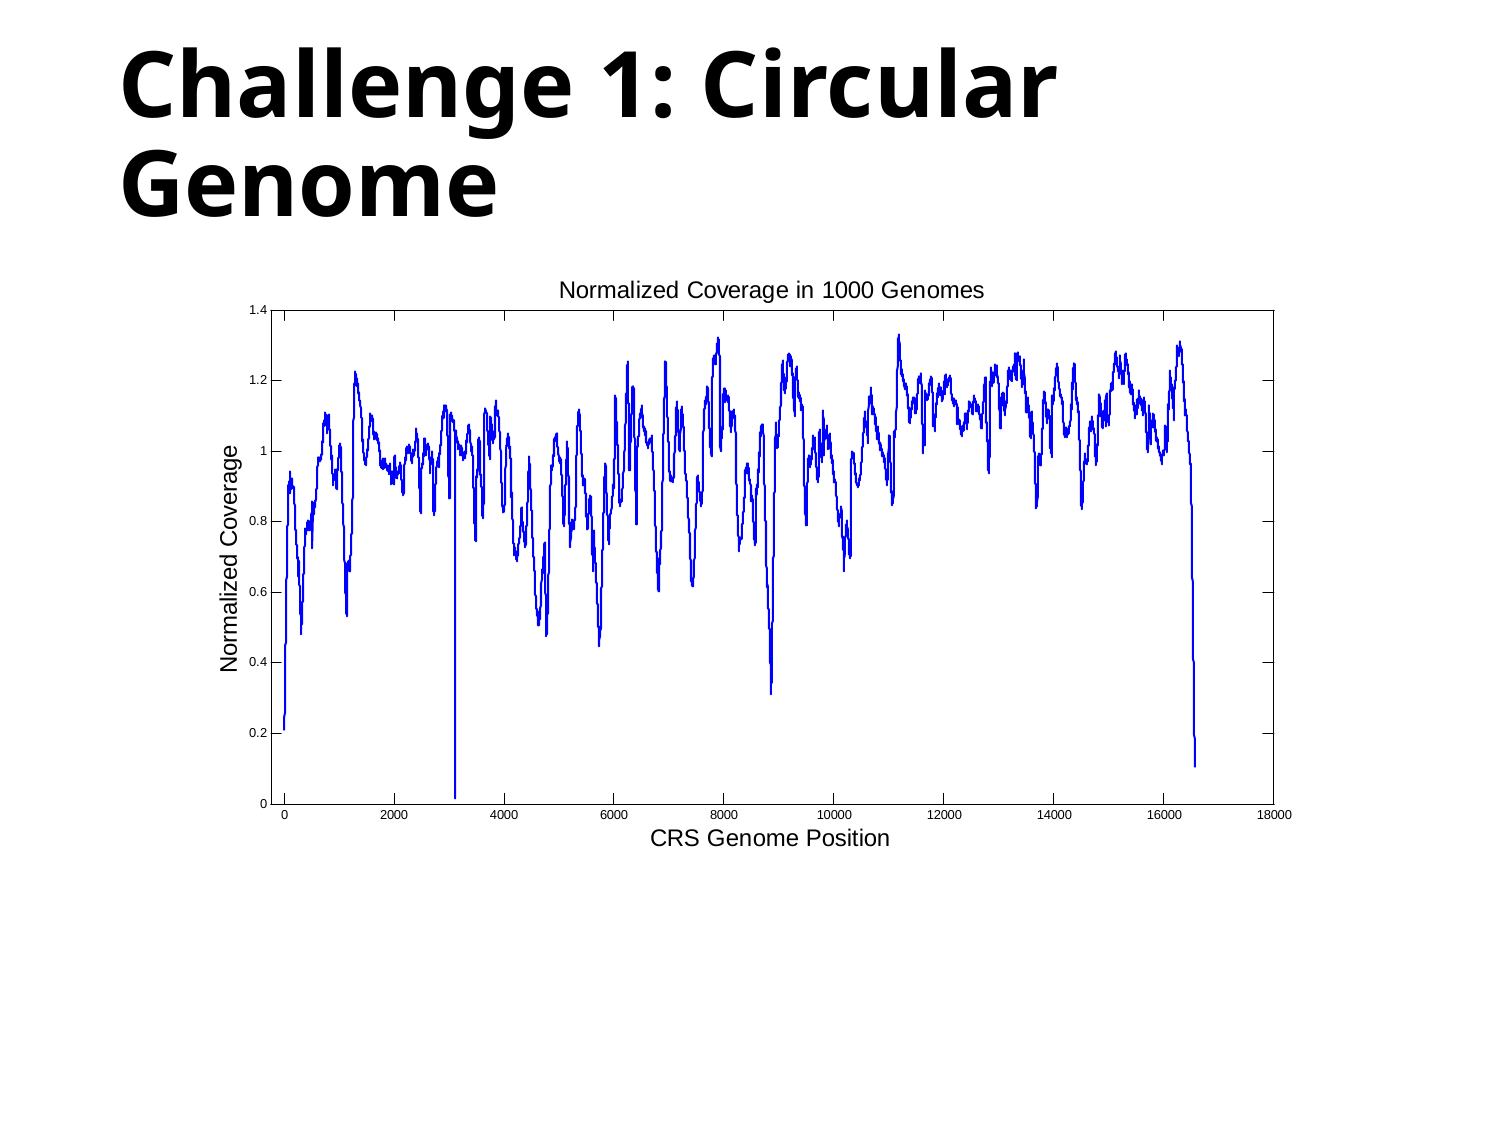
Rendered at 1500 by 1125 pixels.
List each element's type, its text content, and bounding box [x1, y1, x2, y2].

title Challenge 1: Circular Genome [103, 28, 1397, 247]
picture [103, 264, 1397, 872]
